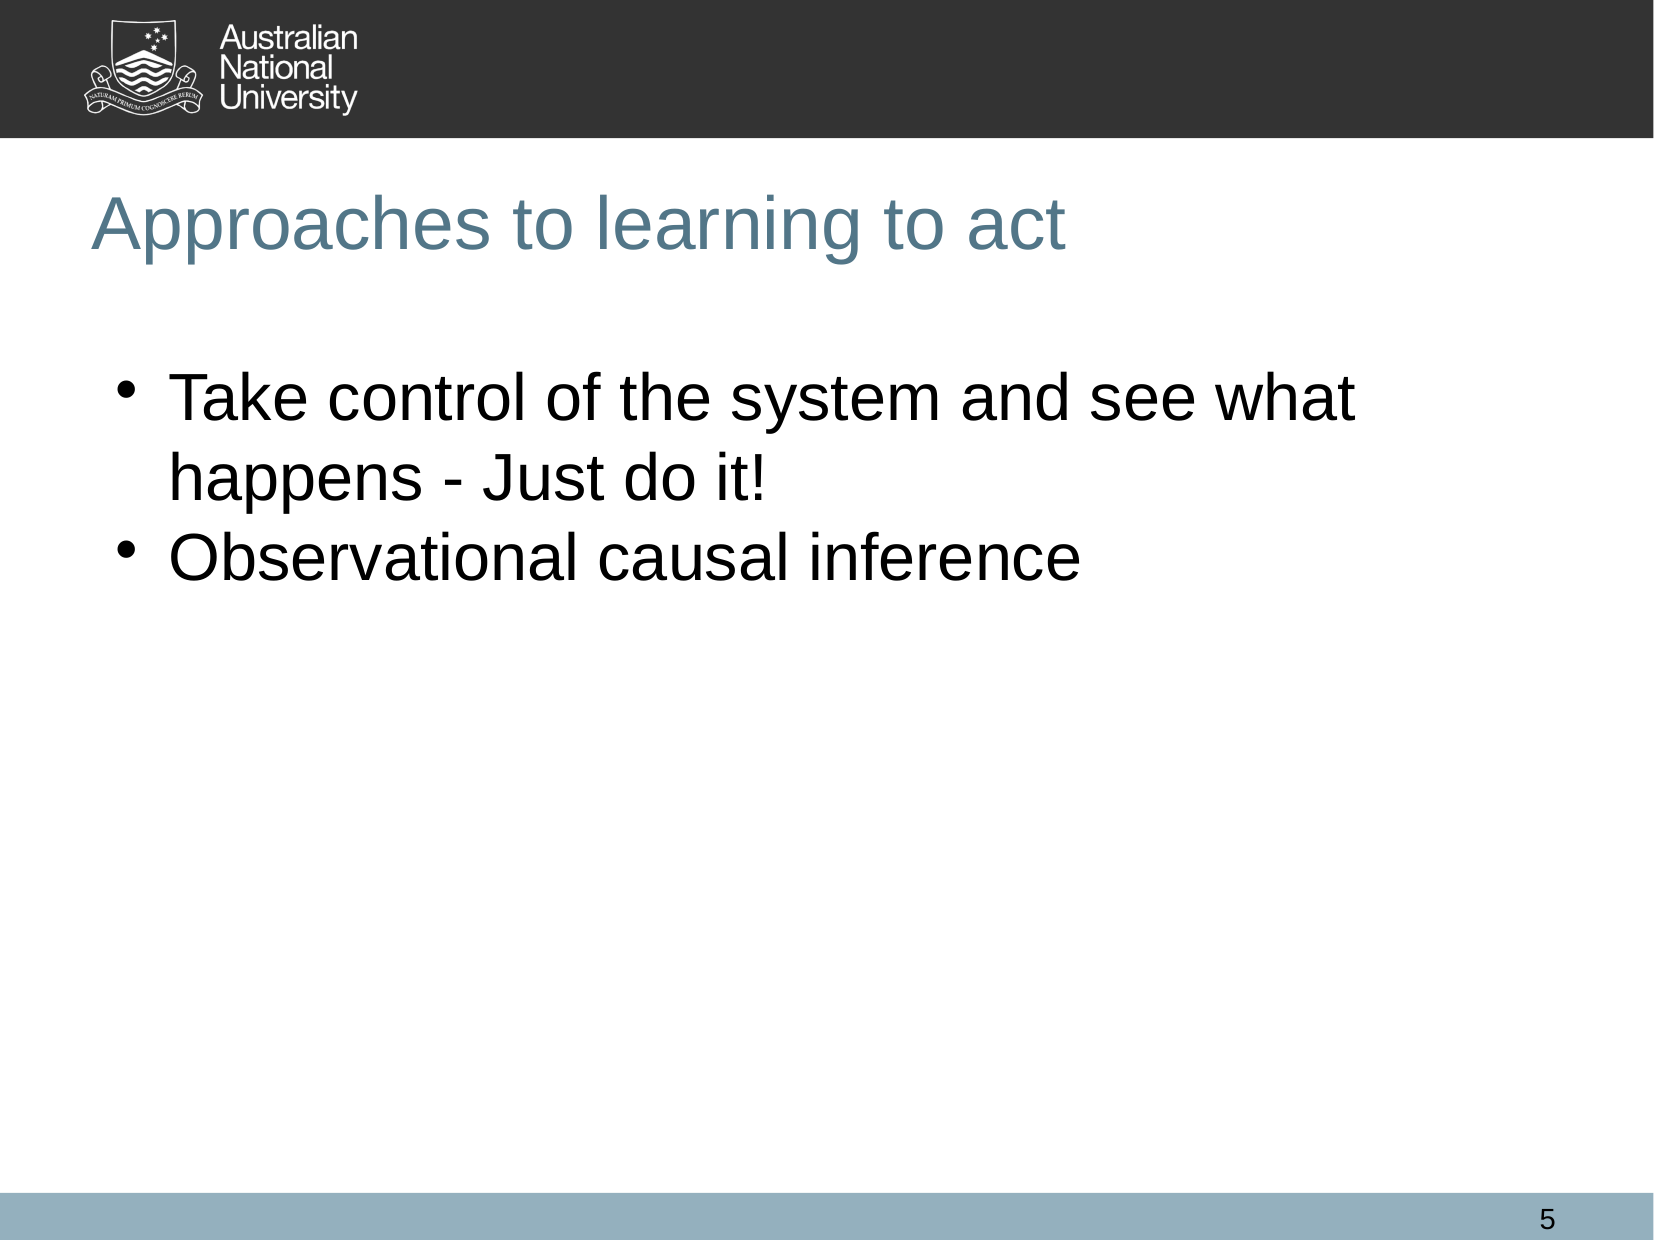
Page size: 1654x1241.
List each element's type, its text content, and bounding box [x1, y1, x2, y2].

text_box <number> [1464, 1192, 1571, 1232]
text_box [84, 138, 1573, 345]
text_box Take control of the system and see what happens - Just do it! Observational causal inference [82, 346, 1571, 1108]
picture [84, 20, 358, 116]
text_box Approaches to learning to act [76, 125, 1427, 313]
